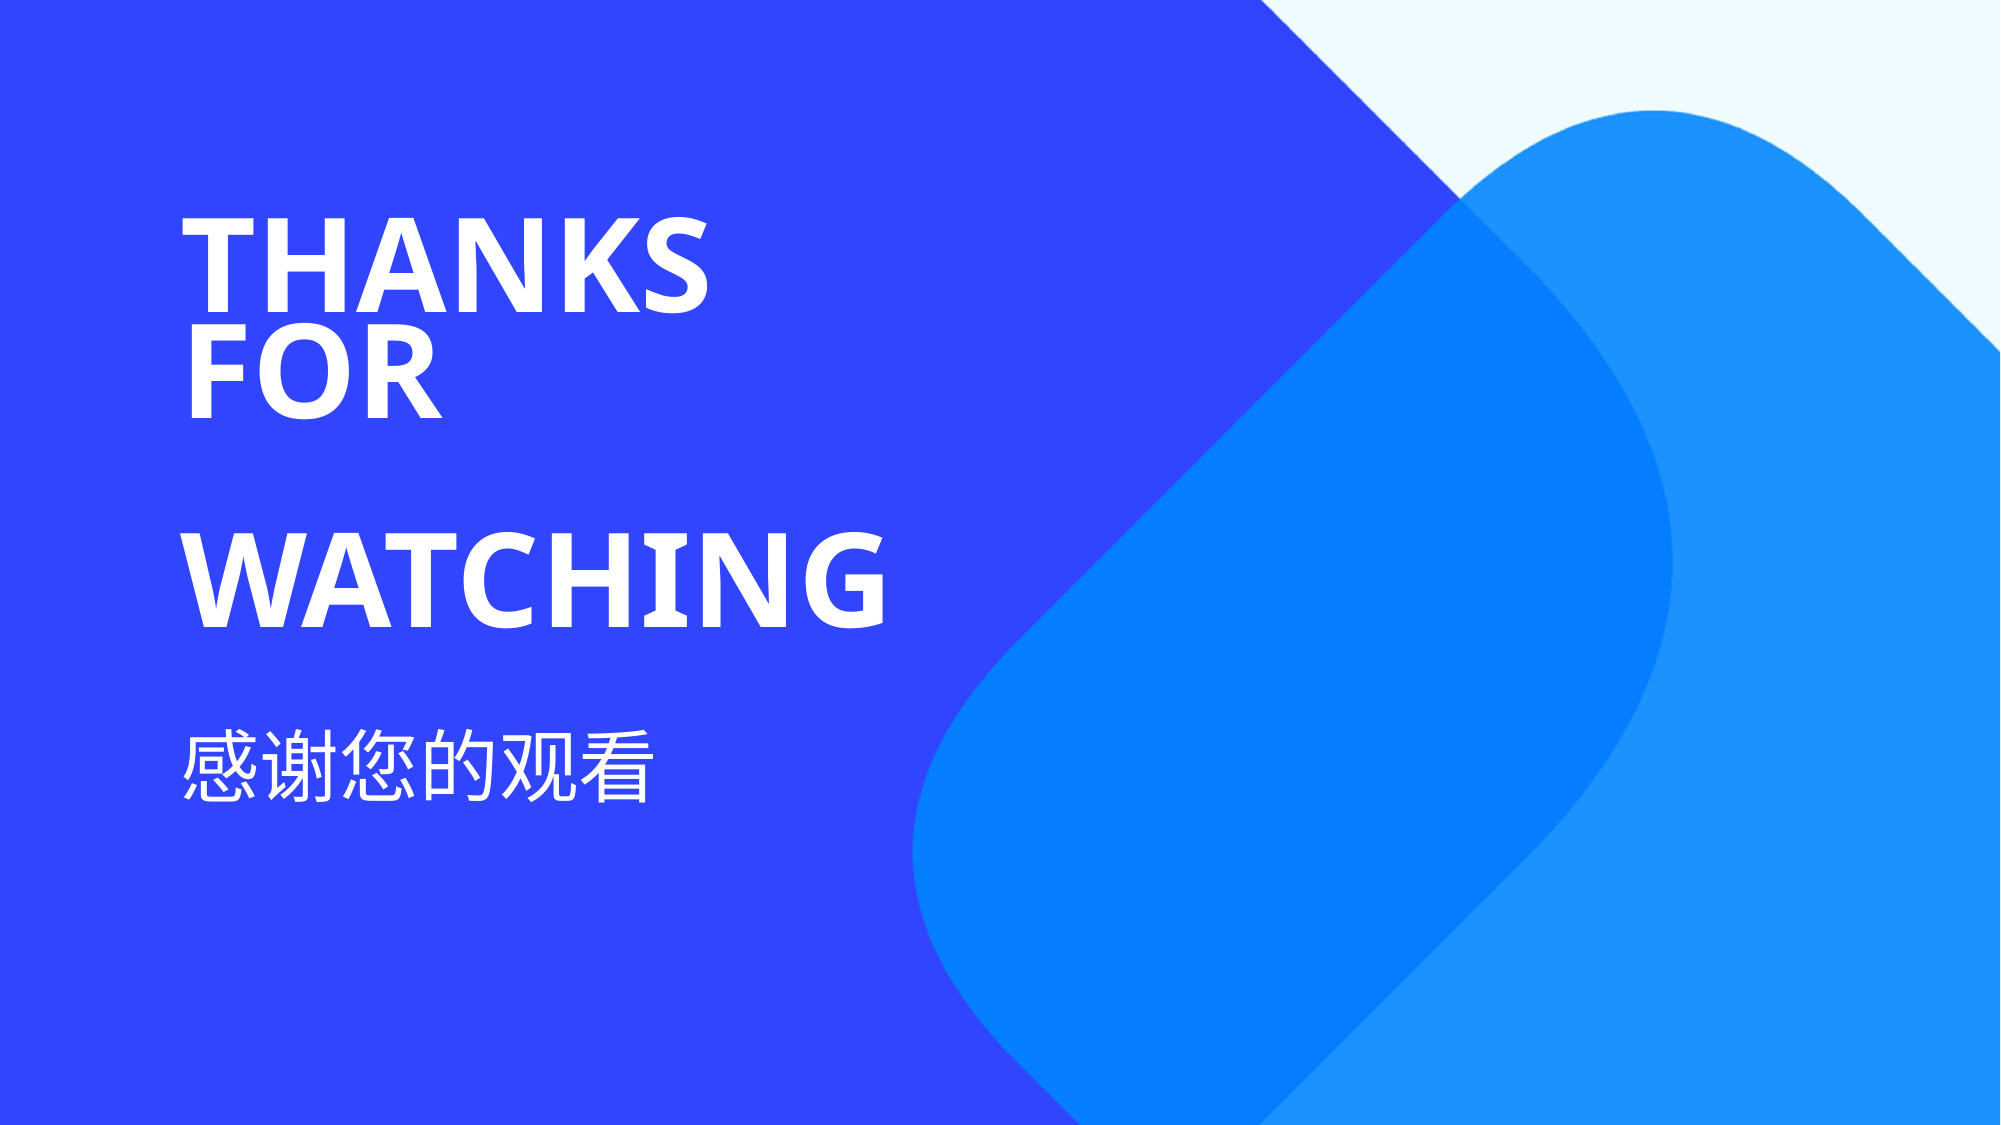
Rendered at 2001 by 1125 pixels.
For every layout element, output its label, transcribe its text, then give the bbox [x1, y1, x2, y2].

text_box 感谢您的观看 [161, 688, 1304, 822]
text_box THANKS FOR [161, 140, 1382, 446]
text_box WATCHING [161, 455, 1104, 664]
picture [0, 0, 2001, 1125]
